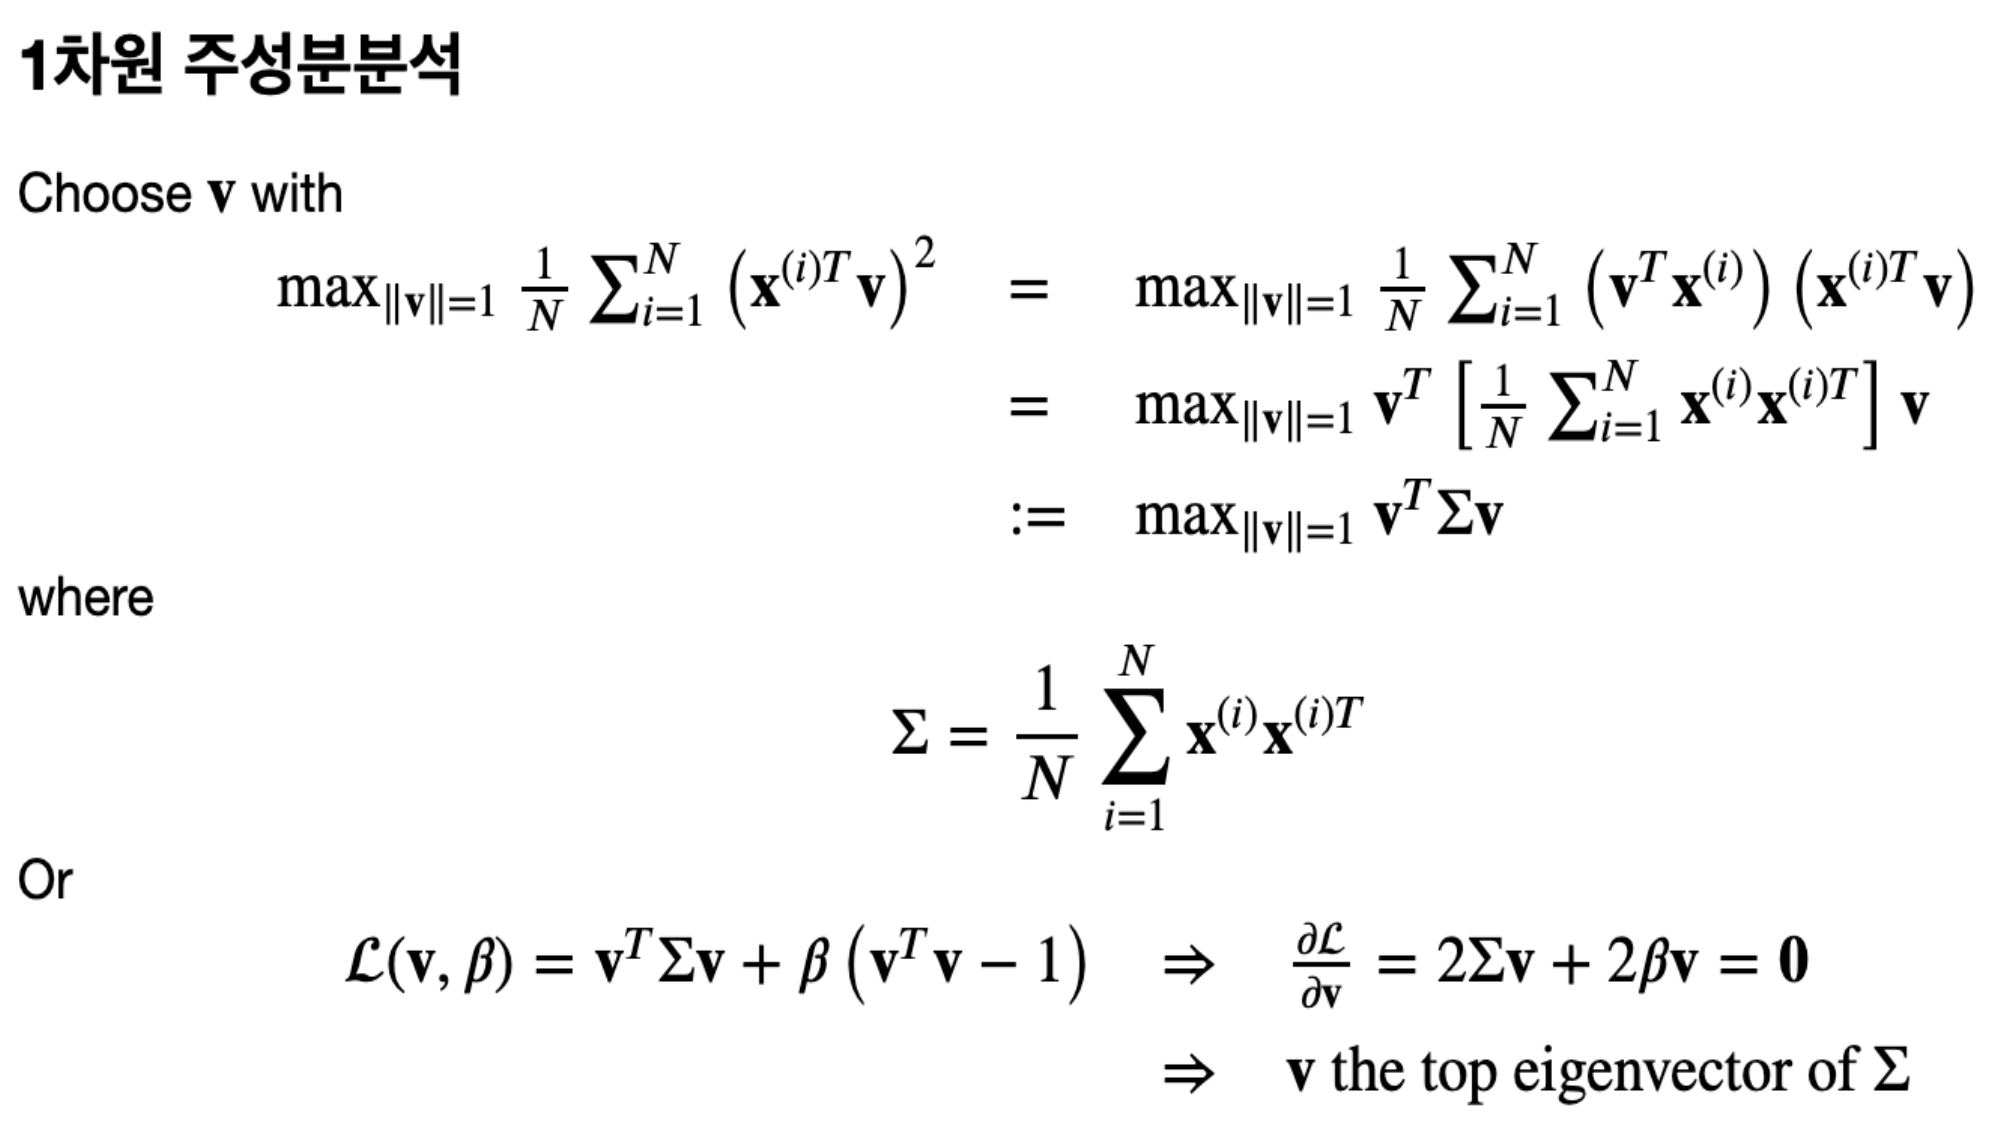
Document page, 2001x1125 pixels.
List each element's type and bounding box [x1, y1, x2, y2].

list [0, 0, 2000, 1125]
